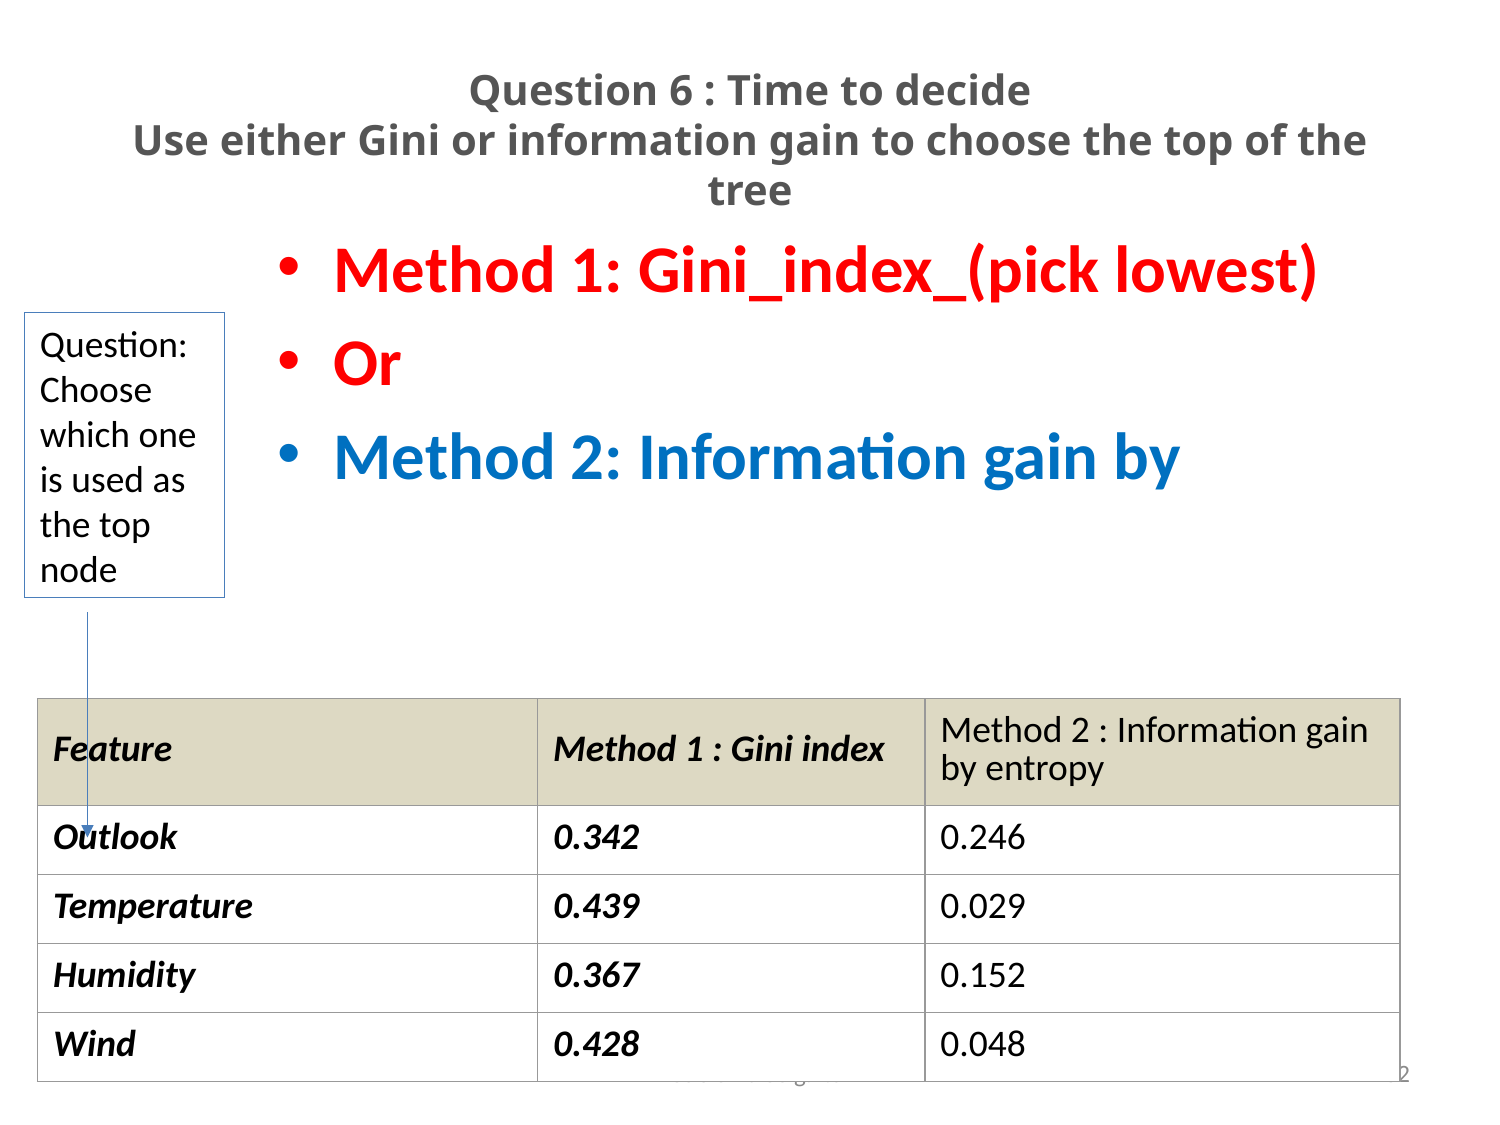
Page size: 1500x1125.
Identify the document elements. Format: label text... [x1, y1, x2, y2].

table_cell 0.152 [926, 944, 1399, 1012]
table_cell Wind [38, 1013, 537, 1081]
table_header Method 2 : Information gain by entropy [926, 699, 1399, 805]
table_cell Temperature [38, 875, 537, 943]
table_header Feature [38, 699, 83, 805]
table_cell 0.246 [926, 806, 1399, 874]
table_cell 0.342 [538, 806, 924, 874]
table_cell 0.048 [926, 1013, 1399, 1081]
table_header Feature [91, 699, 537, 805]
text_box Question: Choose which one is used as the top node [24, 312, 225, 598]
table_header Method 1 : Gini index [538, 699, 924, 805]
table_cell Humidity [38, 944, 537, 1012]
table_cell 0.428 [538, 1013, 924, 1081]
table_cell 0.439 [538, 875, 924, 943]
table_cell Outlook [38, 806, 537, 874]
slide_number 32 [1074, 1042, 1425, 1103]
title Question 6 : Time to decide Use either Gini or information gain to choose the top of the tree [75, 45, 1425, 233]
table_cell 0.029 [926, 875, 1399, 943]
footer Decision tree g.2.d [512, 1082, 988, 1103]
table_cell 0.367 [538, 944, 924, 1012]
